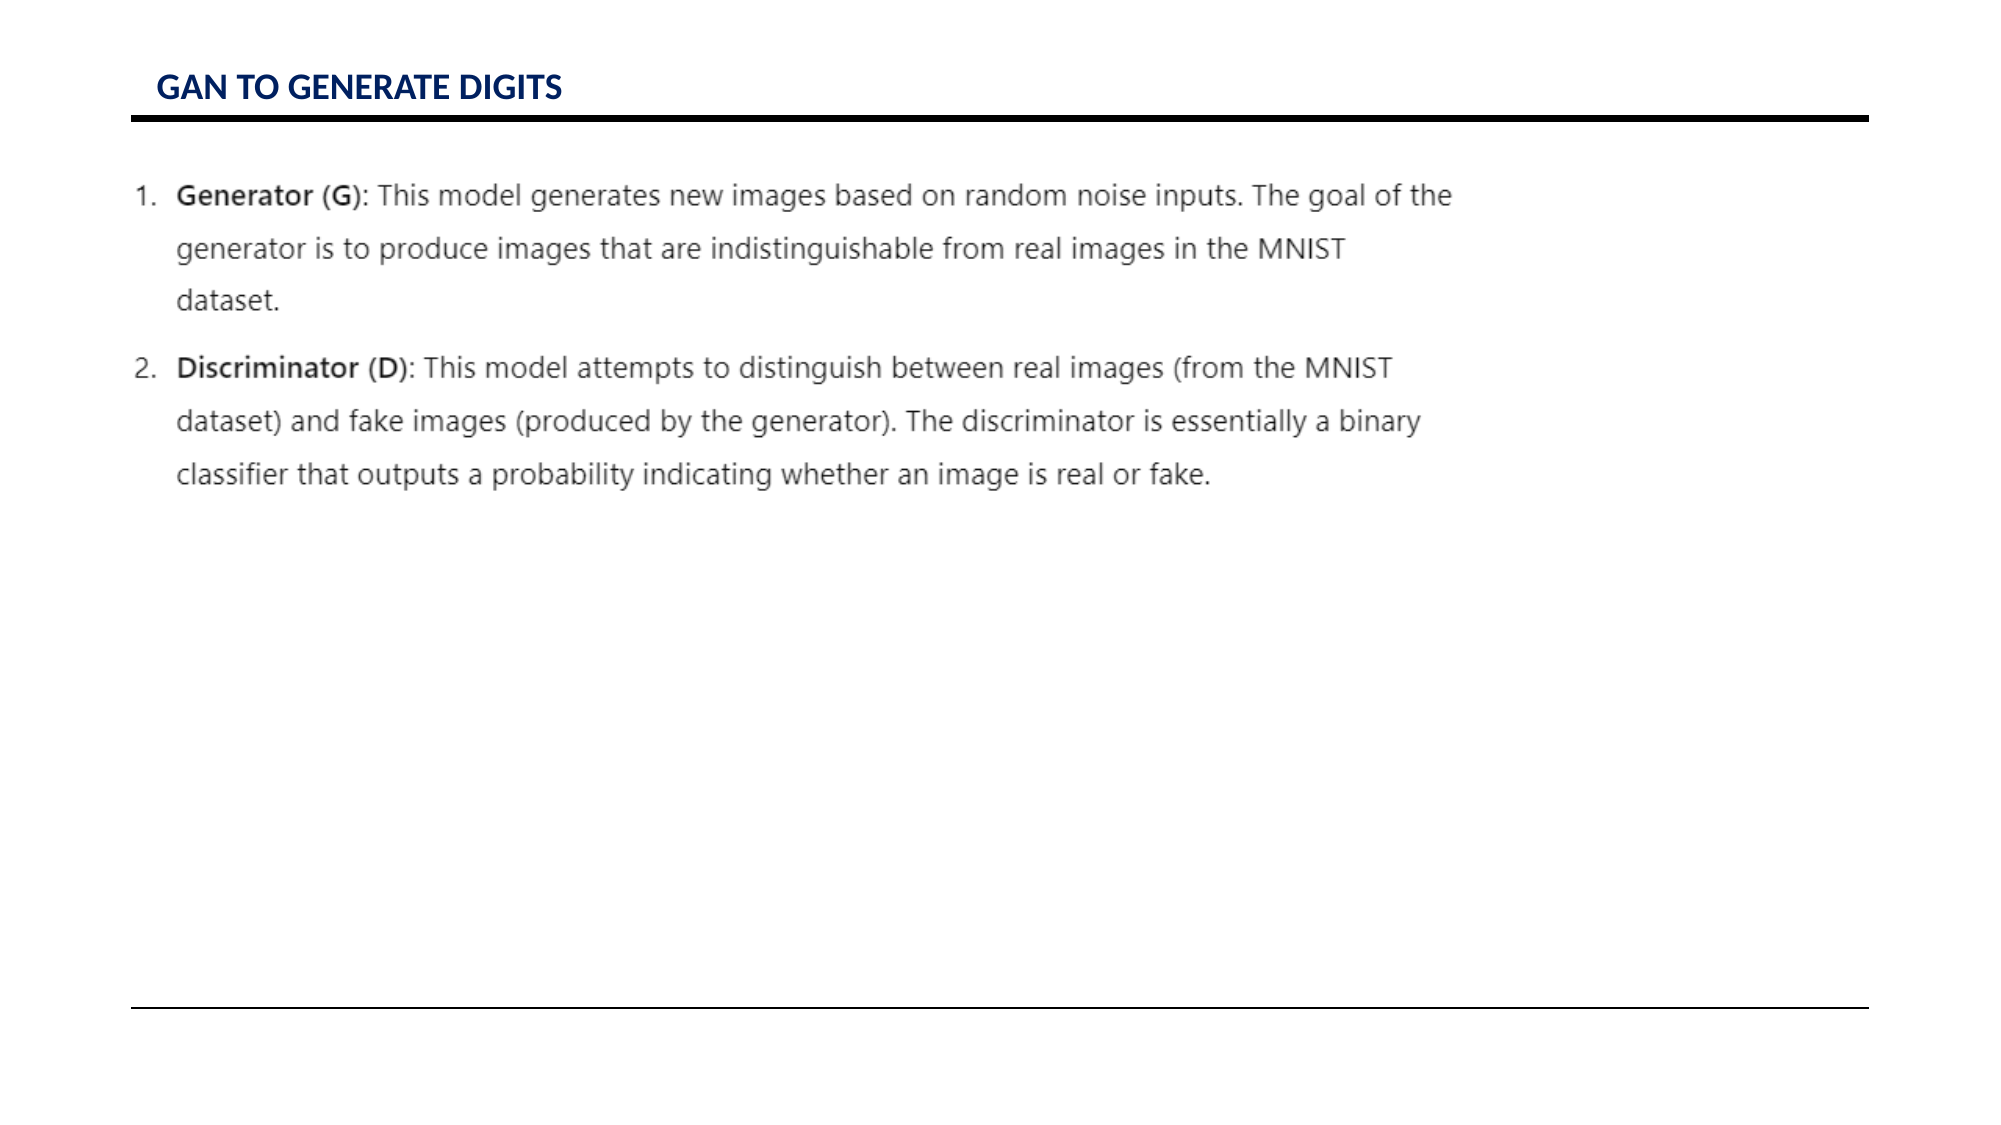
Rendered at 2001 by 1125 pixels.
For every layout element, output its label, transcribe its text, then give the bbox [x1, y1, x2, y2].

picture [115, 165, 1468, 505]
text_box GAN TO GENERATE DIGITS [141, 54, 1217, 115]
